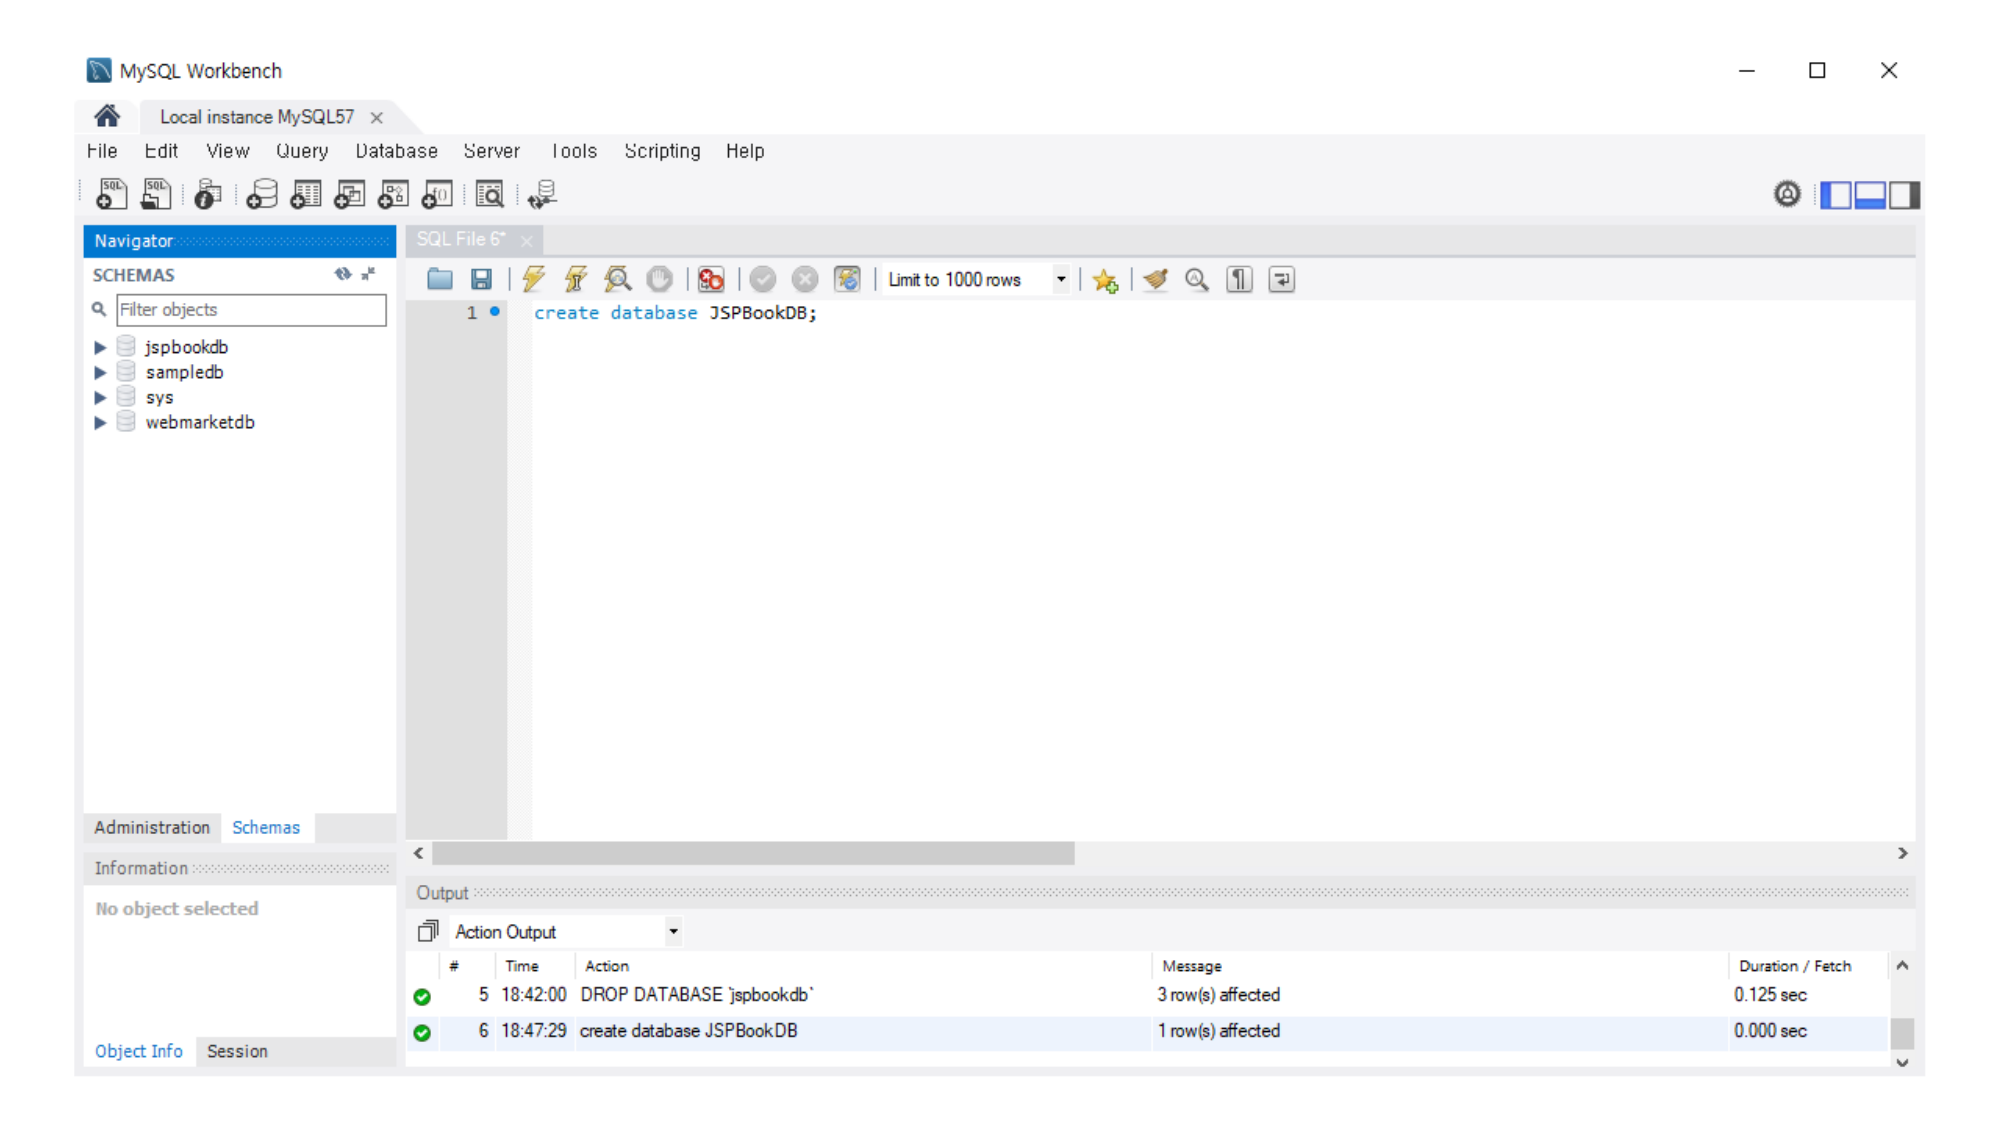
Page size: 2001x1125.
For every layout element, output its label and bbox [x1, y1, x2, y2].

text_box [81, 246, 539, 367]
picture [73, 47, 1927, 1078]
